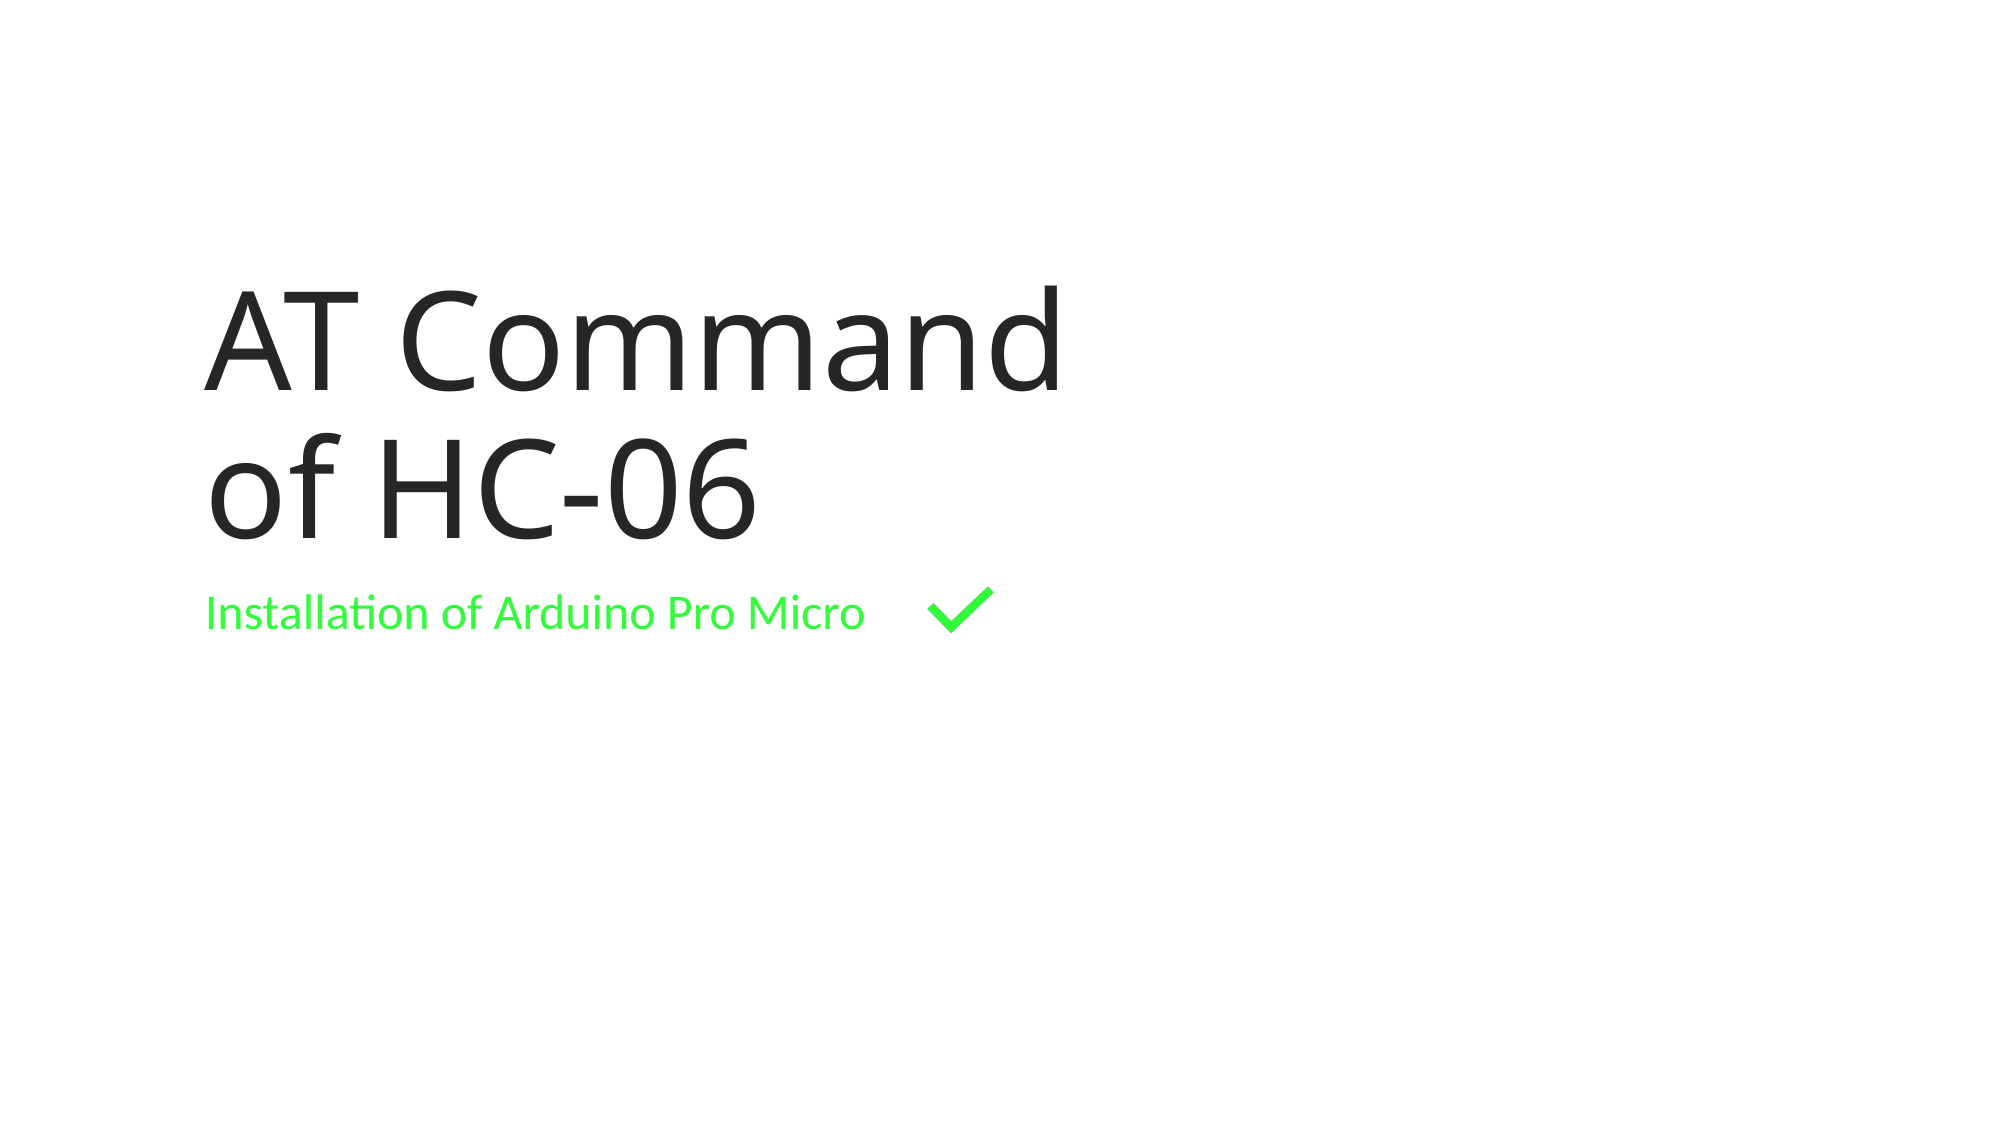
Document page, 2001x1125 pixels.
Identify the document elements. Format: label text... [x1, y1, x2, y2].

subtitle Installation of Arduino Pro Micro [189, 578, 1052, 851]
title AT Command of HC-06 [189, 184, 1230, 576]
picture [926, 575, 995, 644]
